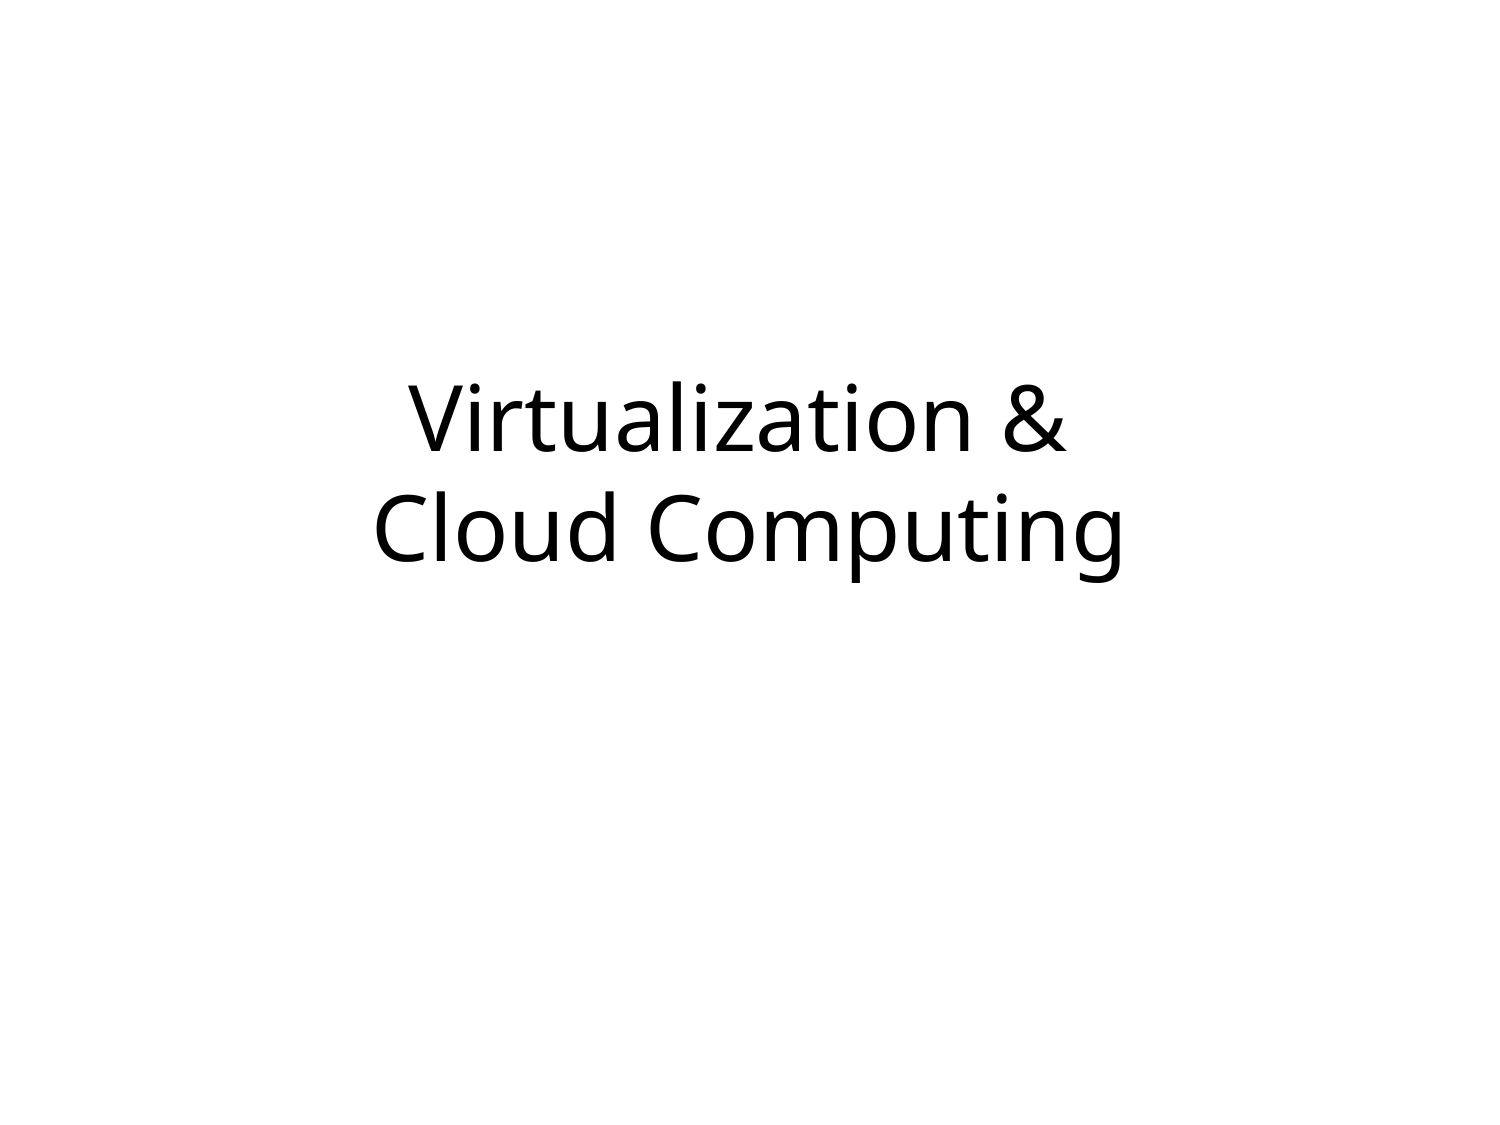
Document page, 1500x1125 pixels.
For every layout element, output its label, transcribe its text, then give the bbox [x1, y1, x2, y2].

title Virtualization & Cloud Computing [112, 349, 1388, 591]
